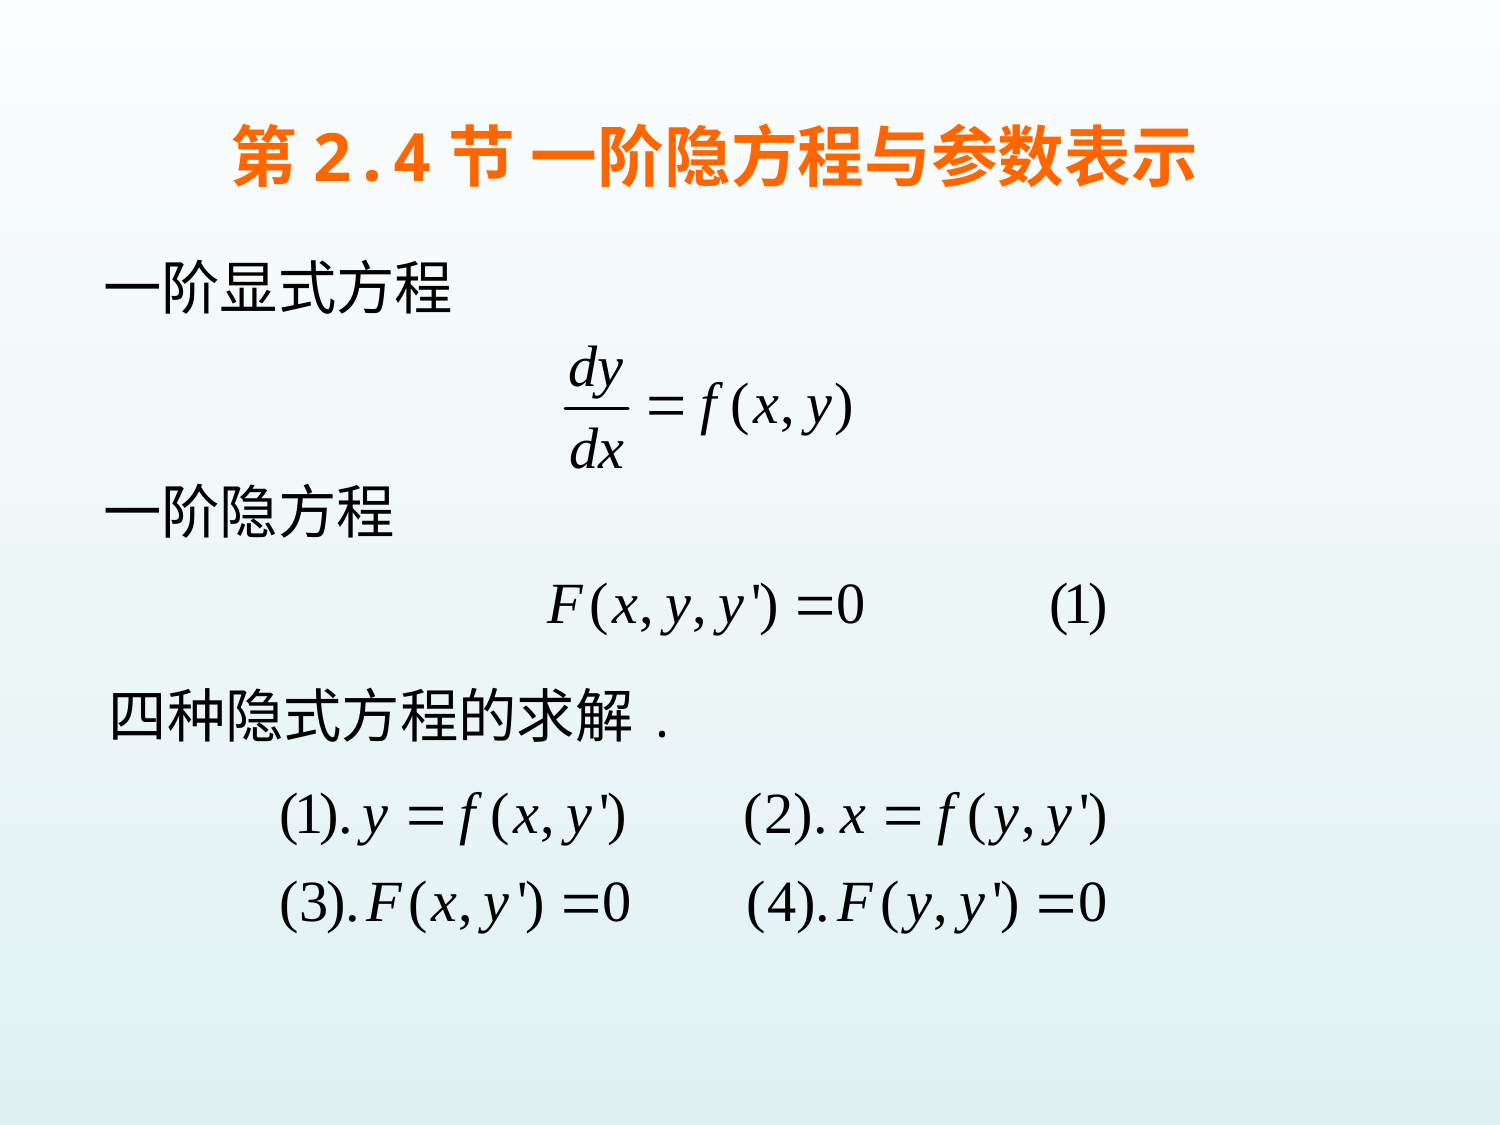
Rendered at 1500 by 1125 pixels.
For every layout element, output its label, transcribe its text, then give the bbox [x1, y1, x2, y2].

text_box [542, 577, 1111, 643]
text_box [277, 786, 1111, 942]
title 第2.4节 一阶隐方程与参数表示 [76, 78, 1352, 232]
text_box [560, 337, 857, 476]
text_box 一阶隐方程 [88, 467, 410, 553]
subtitle 一阶显式方程 [88, 243, 1376, 591]
text_box 四种隐式方程的求解. [94, 671, 692, 757]
